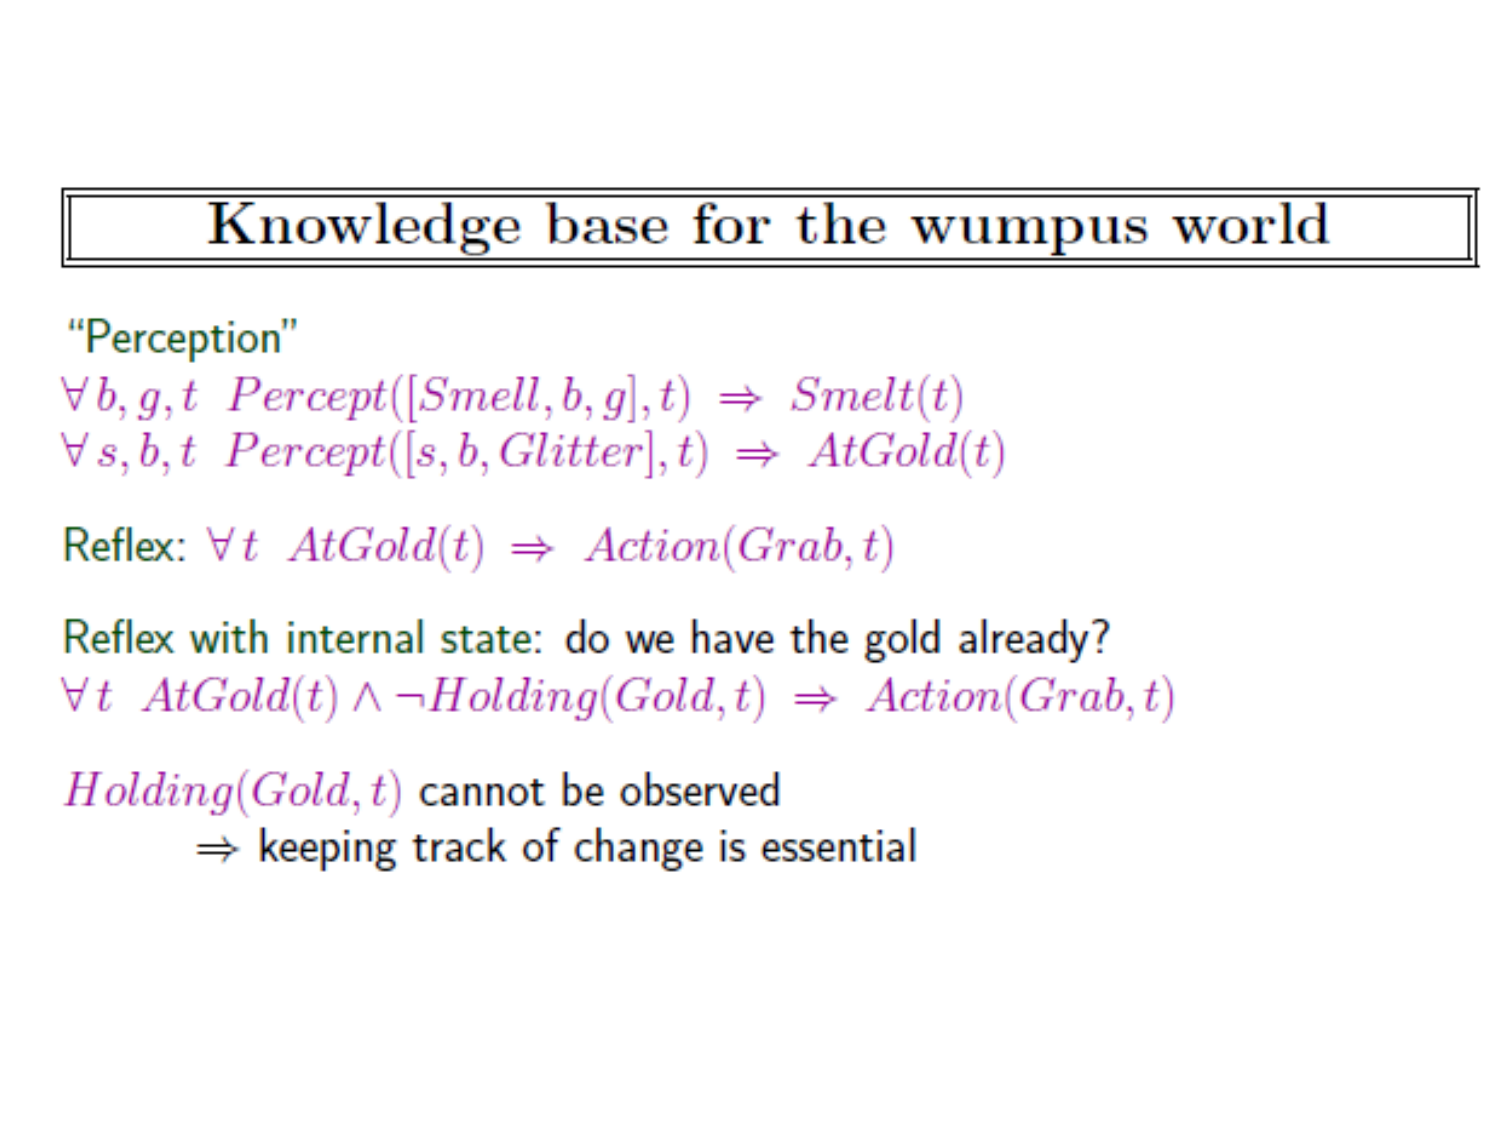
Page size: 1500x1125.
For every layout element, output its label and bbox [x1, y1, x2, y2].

picture [49, 169, 1495, 913]
